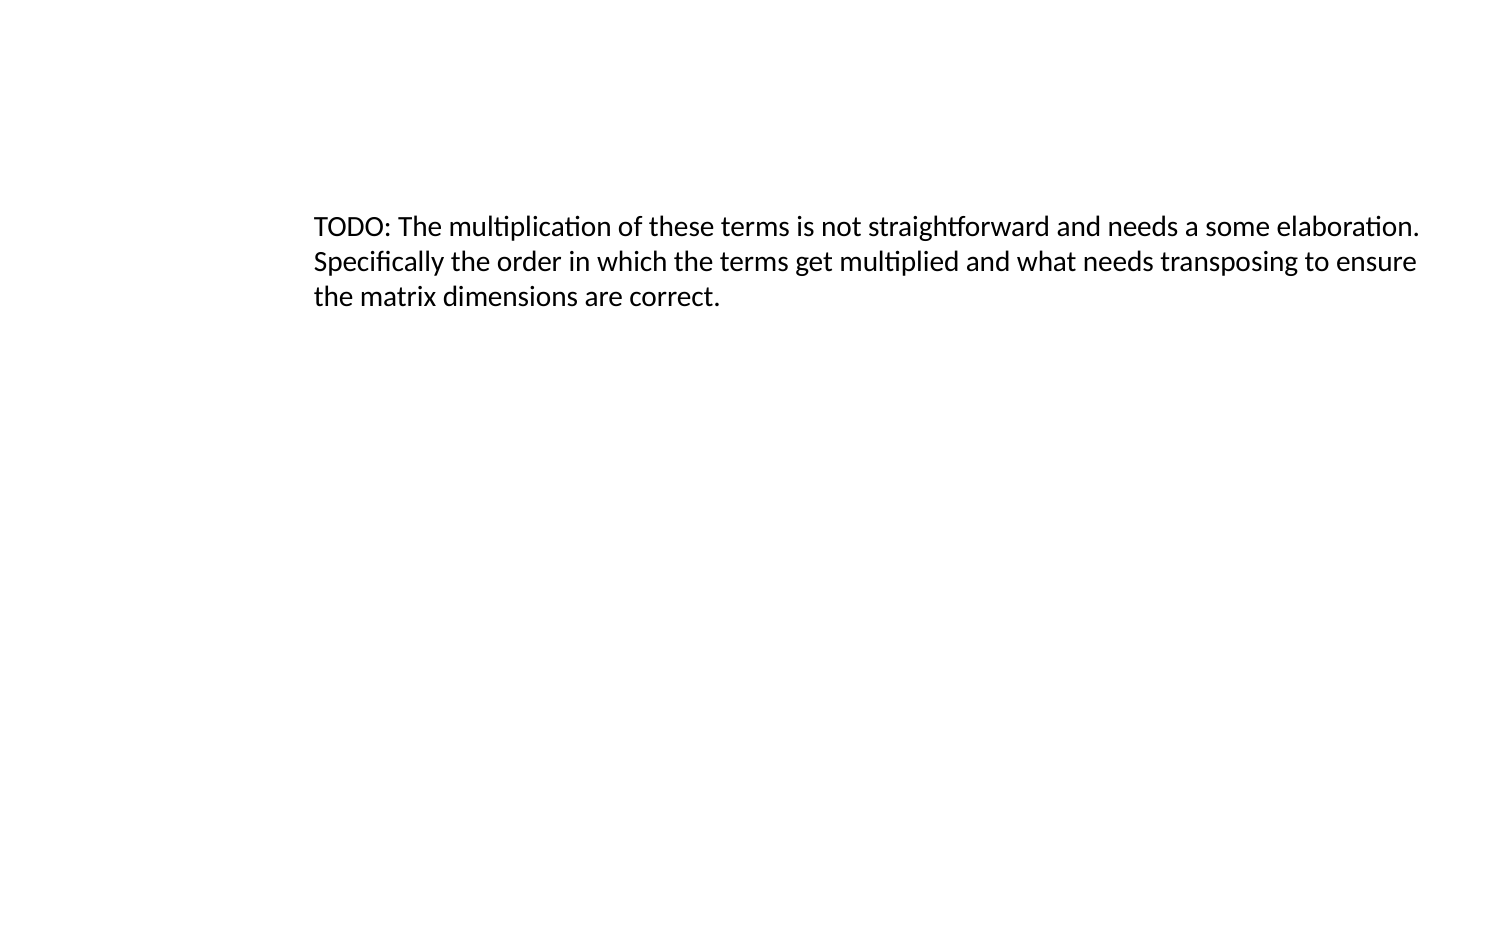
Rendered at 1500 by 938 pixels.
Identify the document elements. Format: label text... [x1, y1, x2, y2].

text_box TODO: The multiplication of these terms is not straightforward and needs a some elaboration. Specifically the order in which the terms get multiplied and what needs transposing to ensure the matrix dimensions are correct. [299, 199, 1443, 320]
